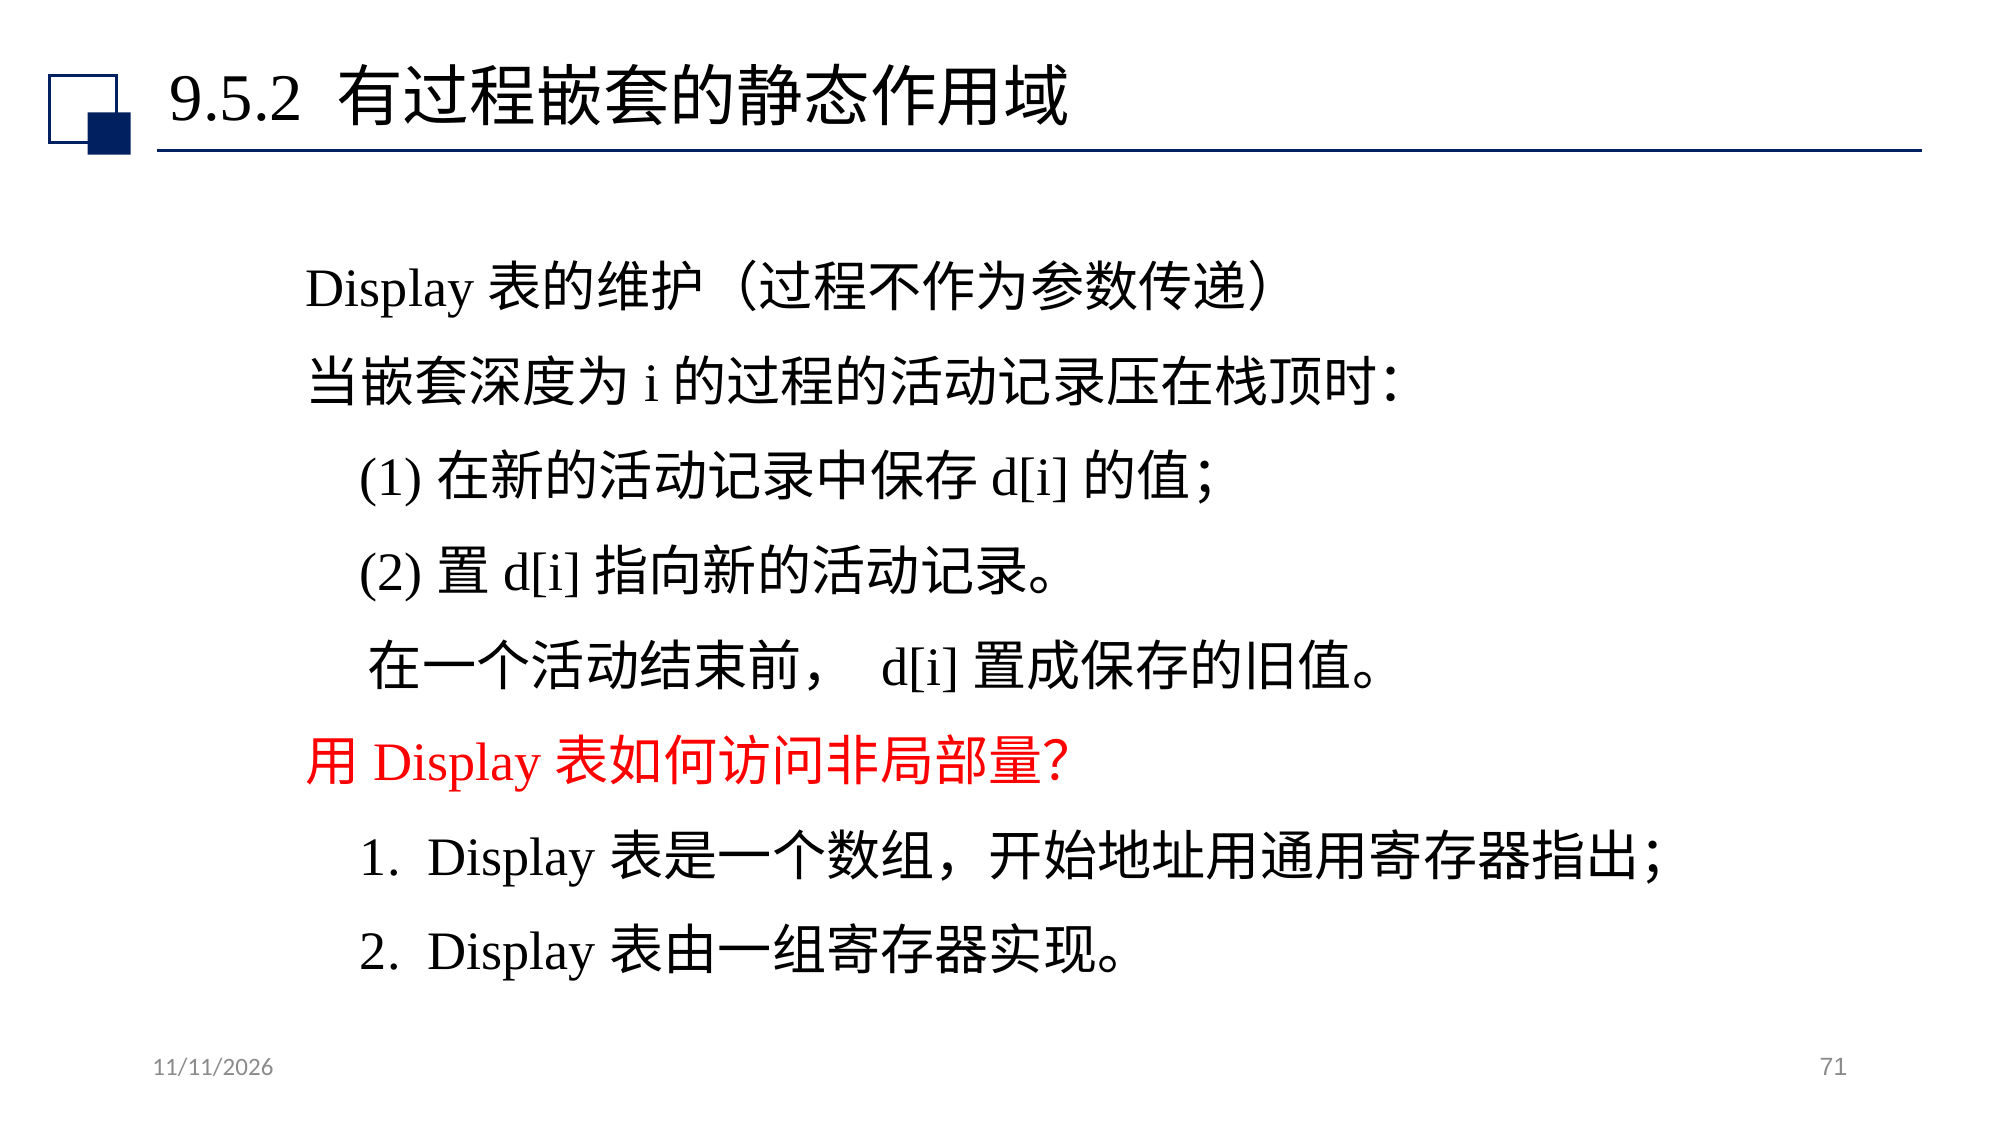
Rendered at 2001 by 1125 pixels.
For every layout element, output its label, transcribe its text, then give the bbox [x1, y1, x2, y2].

title 9.5.2 有过程嵌套的静态作用域 [154, 50, 1880, 143]
slide_number 71 [1412, 1042, 1863, 1103]
text_box Display表的维护（过程不作为参数传递） 当嵌套深度为i的过程的活动记录压在栈顶时： (1)在新的活动记录中保存d[i]的值； (2)置d[i]指向新的活动记录。 在一个活动结束前， d[i]置成保存的旧值。 用Display表如何访问非局部量？ 1. Display表是一个数组，开始地址用通用寄存器指出； 2. Display表由一组寄存器实现。 [291, 225, 1717, 989]
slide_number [137, 1042, 588, 1103]
